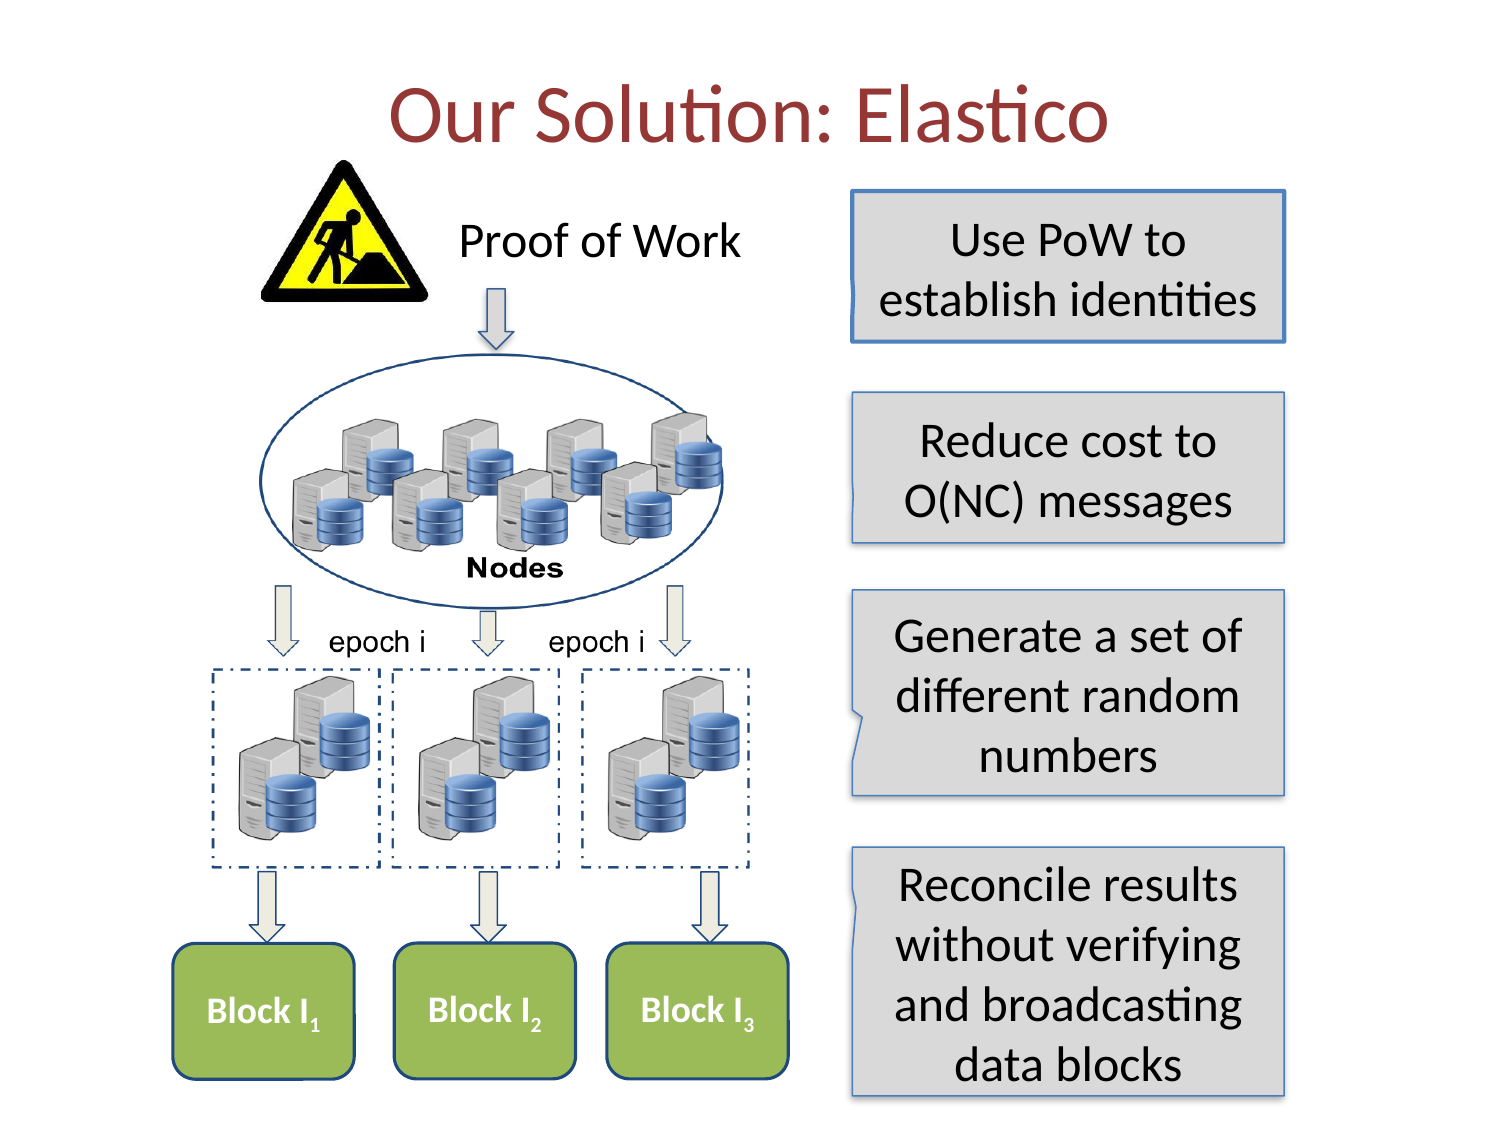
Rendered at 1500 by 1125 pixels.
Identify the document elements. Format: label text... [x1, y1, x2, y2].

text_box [261, 154, 765, 305]
title Our Solution: Elastico [0, 45, 1500, 174]
picture [211, 341, 750, 870]
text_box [172, 871, 789, 1080]
text_box Use PoW to establish identities [850, 188, 1287, 344]
text_box Generate a set of different random numbers [851, 589, 1285, 797]
text_box [477, 313, 515, 340]
text_box Reconcile results without verifying and broadcasting data blocks [851, 846, 1285, 1097]
text_box Reduce cost to O(NC) messages [851, 391, 1285, 544]
